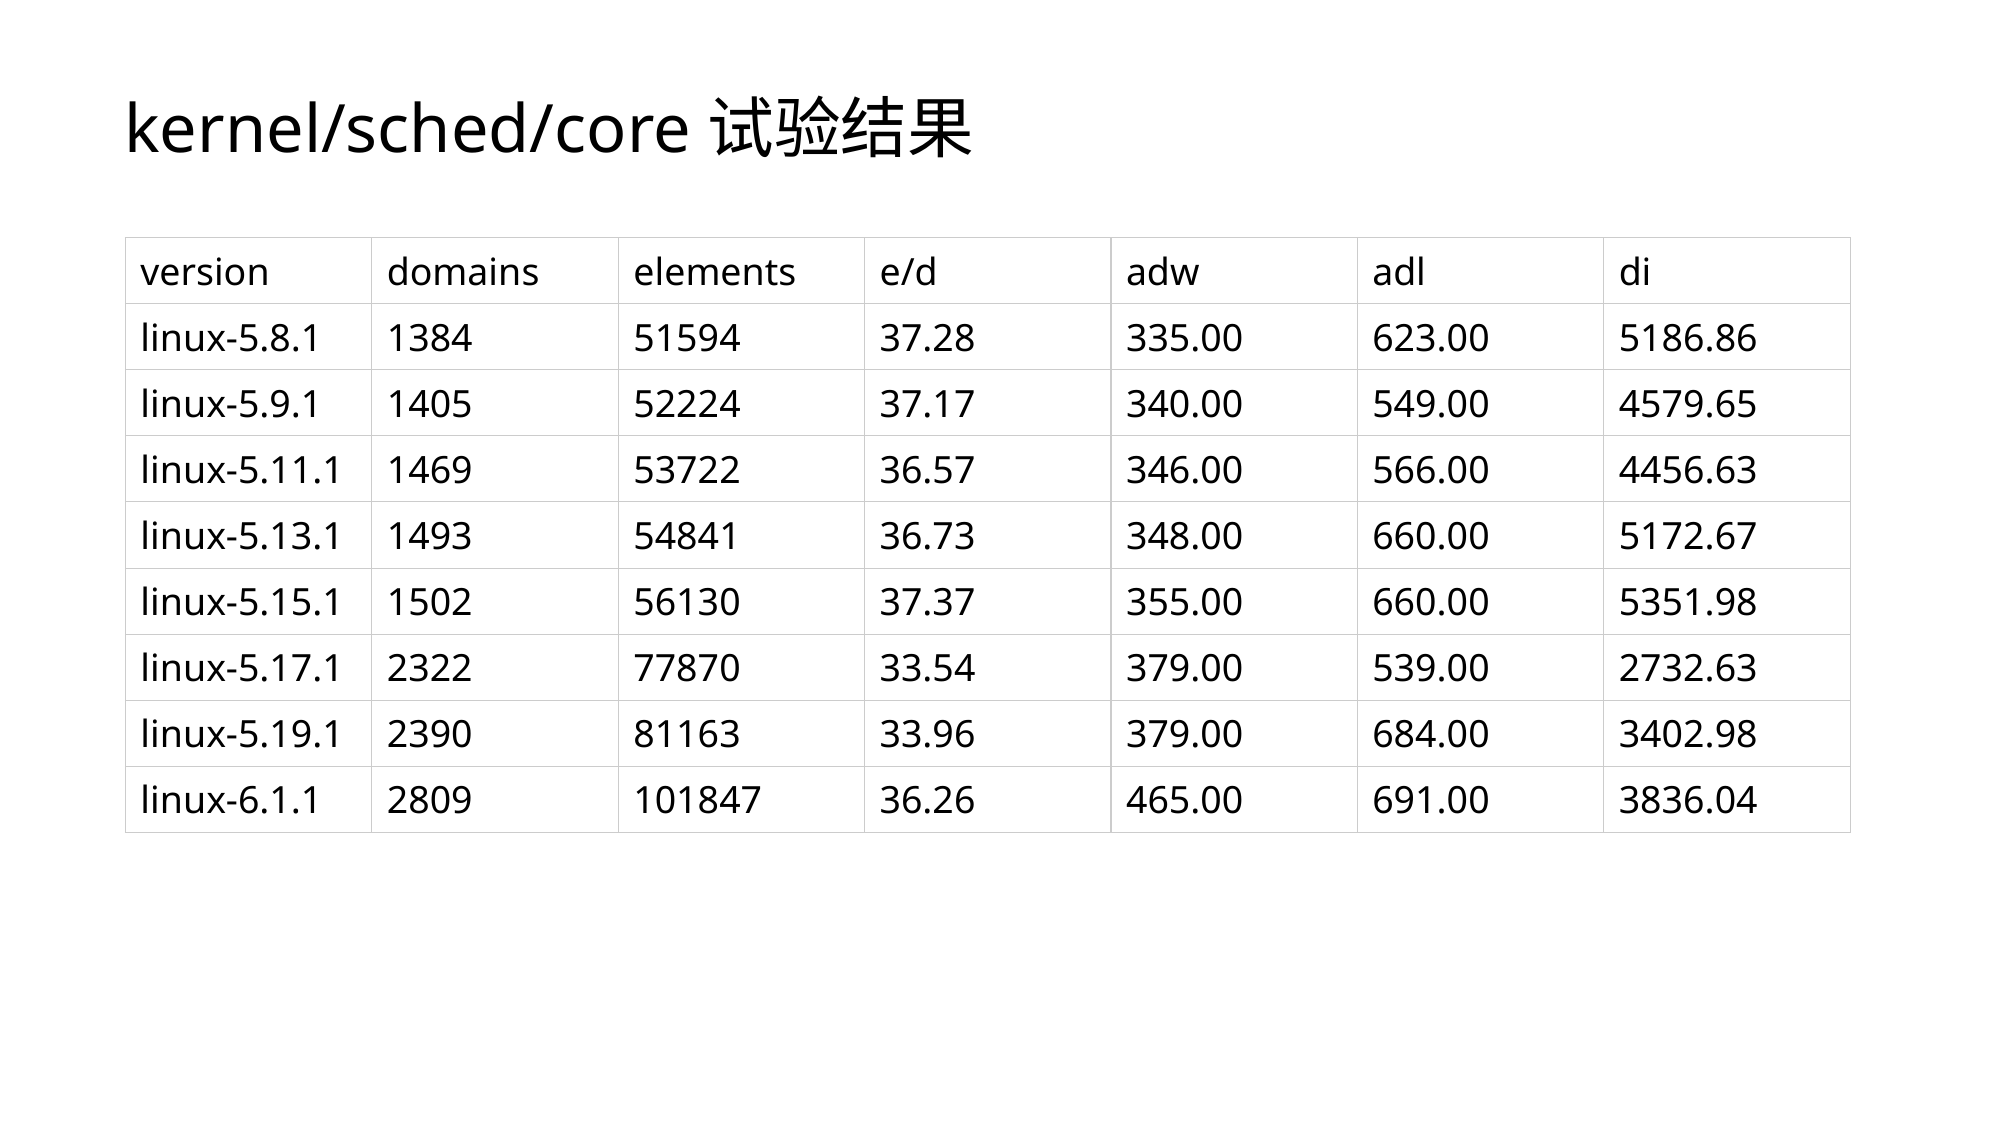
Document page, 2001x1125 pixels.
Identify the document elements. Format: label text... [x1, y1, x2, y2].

table_cell 549.00 [1358, 370, 1603, 435]
table_cell 37.37 [865, 569, 1110, 634]
table_cell 77870 [619, 635, 864, 700]
table_cell 465.00 [1112, 767, 1357, 832]
table_cell 36.57 [865, 436, 1110, 501]
table_cell 53722 [619, 436, 864, 501]
table_cell 33.96 [865, 701, 1110, 766]
table_header di [1604, 238, 1850, 303]
table_cell 81163 [619, 701, 864, 766]
table_cell 379.00 [1112, 701, 1357, 766]
table_cell 54841 [619, 502, 864, 568]
table_header adl [1358, 238, 1603, 303]
table_cell 4579.65 [1604, 370, 1850, 435]
table_cell 5186.86 [1604, 304, 1850, 369]
table_cell 3402.98 [1604, 701, 1850, 766]
table_cell 3836.04 [1604, 767, 1850, 832]
table_cell 51594 [619, 304, 864, 369]
table_cell 5351.98 [1604, 569, 1850, 634]
table_cell 2732.63 [1604, 635, 1850, 700]
table_cell 623.00 [1358, 304, 1603, 369]
table_header version [126, 238, 371, 303]
table_cell 684.00 [1358, 701, 1603, 766]
table_cell 52224 [619, 370, 864, 435]
table_cell 1469 [372, 436, 618, 501]
table_cell 566.00 [1358, 436, 1603, 501]
table_cell 1502 [372, 569, 618, 634]
table_cell 660.00 [1358, 502, 1603, 568]
table_cell linux-5.19.1 [126, 701, 371, 766]
table_header e/d [865, 238, 1110, 303]
table_cell 348.00 [1112, 502, 1357, 568]
table_header adw [1112, 238, 1357, 303]
table_cell 37.28 [865, 304, 1110, 369]
table_cell linux-5.11.1 [126, 436, 371, 501]
table_cell 5172.67 [1604, 502, 1850, 568]
table_cell linux-5.17.1 [126, 635, 371, 700]
table_cell 37.17 [865, 370, 1110, 435]
table_cell 1405 [372, 370, 618, 435]
table_cell 379.00 [1112, 635, 1357, 700]
table_cell 660.00 [1358, 569, 1603, 634]
table_cell 2390 [372, 701, 618, 766]
table_cell 4456.63 [1604, 436, 1850, 501]
table_header elements [619, 238, 864, 303]
table_cell 691.00 [1358, 767, 1603, 832]
table_cell 340.00 [1112, 370, 1357, 435]
table_cell 2322 [372, 635, 618, 700]
table_cell 56130 [619, 569, 864, 634]
table_cell 2809 [372, 767, 618, 832]
table_cell 335.00 [1112, 304, 1357, 369]
table_cell linux-5.9.1 [126, 370, 371, 435]
table_cell linux-5.8.1 [126, 304, 371, 369]
table_cell linux-5.15.1 [126, 569, 371, 634]
table_cell 346.00 [1112, 436, 1357, 501]
text_box kernel/sched/core试验结果 [109, 78, 1479, 174]
table_cell linux-5.13.1 [126, 502, 371, 568]
table_cell 36.26 [865, 767, 1110, 832]
table_cell 36.73 [865, 502, 1110, 568]
table_cell 355.00 [1112, 569, 1357, 634]
table_cell 33.54 [865, 635, 1110, 700]
table_cell 1384 [372, 304, 618, 369]
table_cell linux-6.1.1 [126, 767, 371, 832]
table_cell 101847 [619, 767, 864, 832]
table_header domains [372, 238, 618, 303]
table_cell 1493 [372, 502, 618, 568]
table_cell 539.00 [1358, 635, 1603, 700]
